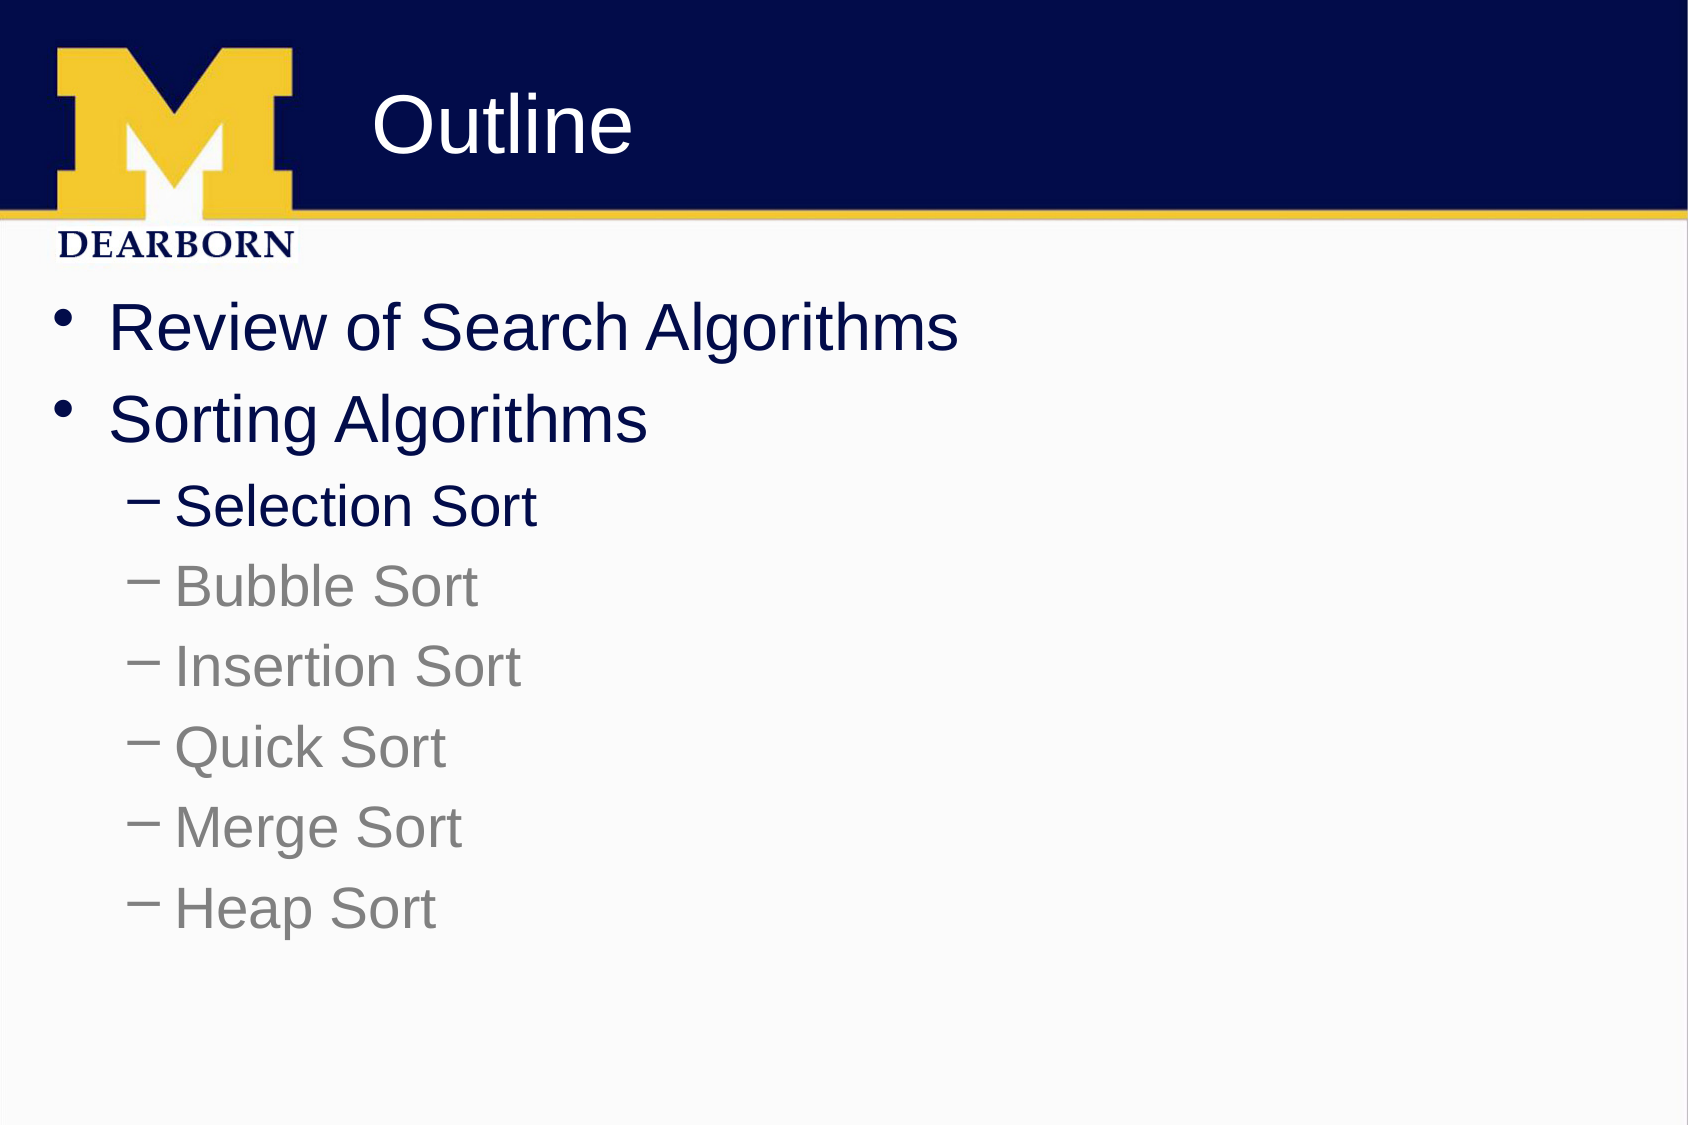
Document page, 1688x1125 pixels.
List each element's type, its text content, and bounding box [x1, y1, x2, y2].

picture [0, 0, 1688, 1125]
title Outline [356, 62, 1688, 154]
list Review of Search Algorithms Sorting Algorithms Selection Sort Bubble Sort Insertion Sort Quick Sort Merge Sort Heap Sort [37, 285, 1646, 1125]
